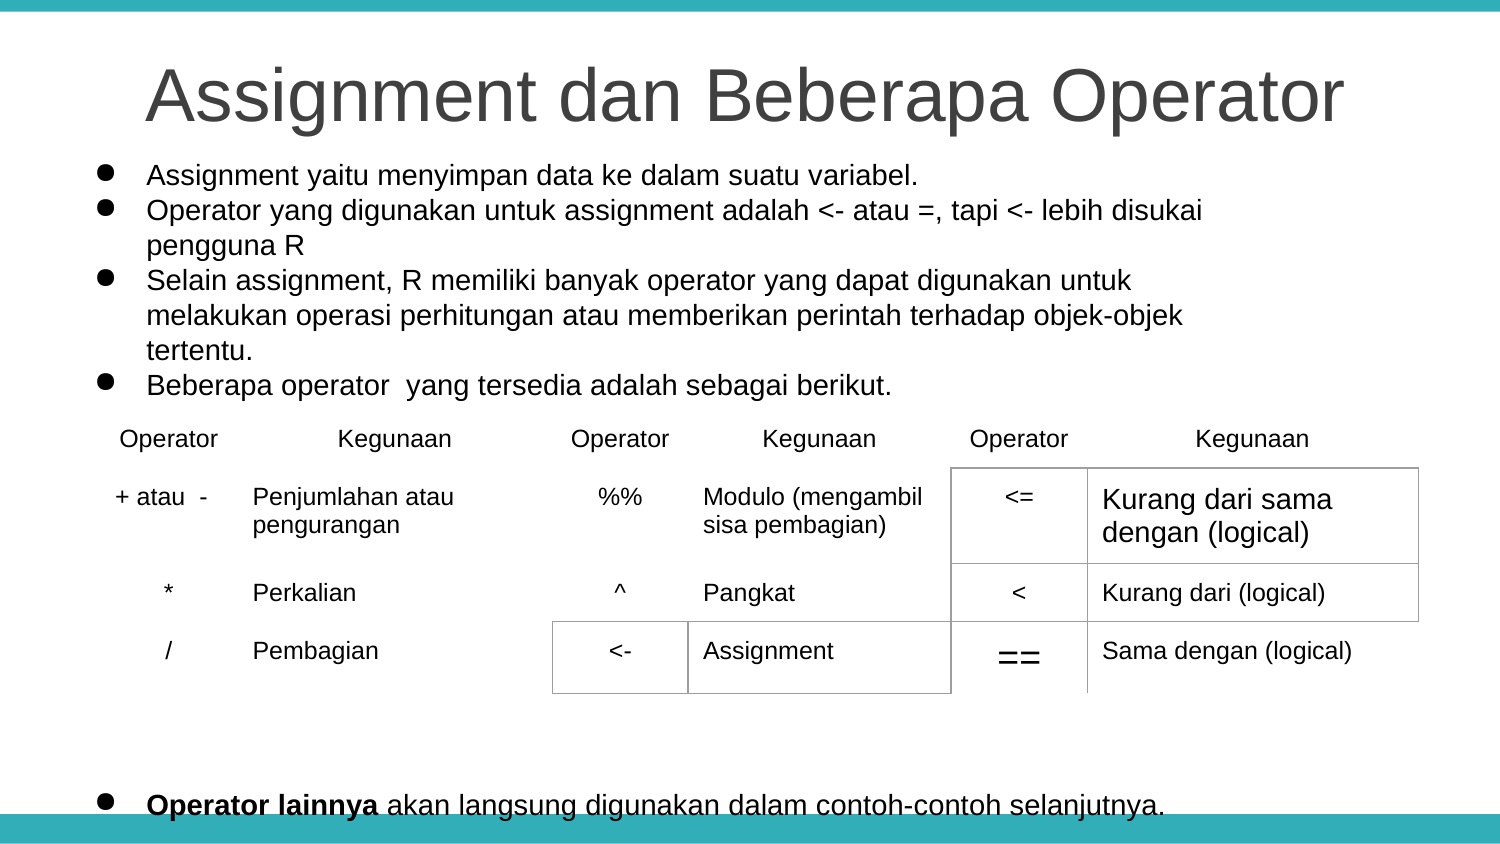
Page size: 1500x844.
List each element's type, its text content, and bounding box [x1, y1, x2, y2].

table_cell ^ [553, 564, 688, 621]
table_cell Kurang dari (logical) [1088, 564, 1418, 621]
table_cell + atau - [100, 468, 238, 564]
text_box Assignment yaitu menyimpan data ke dalam suatu variabel. Operator yang digunakan untuk assignment adalah <- atau =, tapi <- lebih disukai pengguna R Selain assignment, R memiliki banyak operator yang dapat digunakan untuk melakukan operasi perhitungan atau memberikan perintah terhadap objek-objek tertentu. Beberapa operator yang tersedia adalah sebagai berikut. Operator lainnya akan langsung digunakan dalam contoh-contoh selanjutnya. [56, 141, 1264, 765]
table_cell Penjumlahan atau pengurangan [238, 468, 553, 564]
table_cell %% [553, 468, 688, 564]
table_cell Kurang dari sama dengan (logical) [1088, 469, 1418, 563]
table_cell <- [553, 622, 687, 693]
table_cell Pembagian [238, 621, 552, 693]
table_cell / [100, 621, 238, 693]
table_header Kegunaan [688, 410, 951, 468]
list Assignment dan Beberapa Operator [0, 43, 1497, 139]
table_header Operator [100, 410, 238, 468]
table_cell Perkalian [238, 564, 553, 621]
table_cell == [952, 622, 1087, 693]
table_cell Pangkat [688, 564, 950, 621]
table_cell * [100, 564, 238, 621]
table_cell Assignment [689, 622, 950, 693]
table_cell <= [952, 469, 1087, 563]
table_cell Sama dengan (logical) [1088, 622, 1418, 693]
table_cell < [952, 564, 1087, 621]
table_header Kegunaan [1087, 410, 1418, 467]
table_cell Modulo (mengambil sisa pembagian) [688, 468, 950, 564]
table_header Operator [553, 410, 688, 468]
table_header Operator [951, 410, 1087, 467]
table_header Kegunaan [238, 410, 553, 468]
